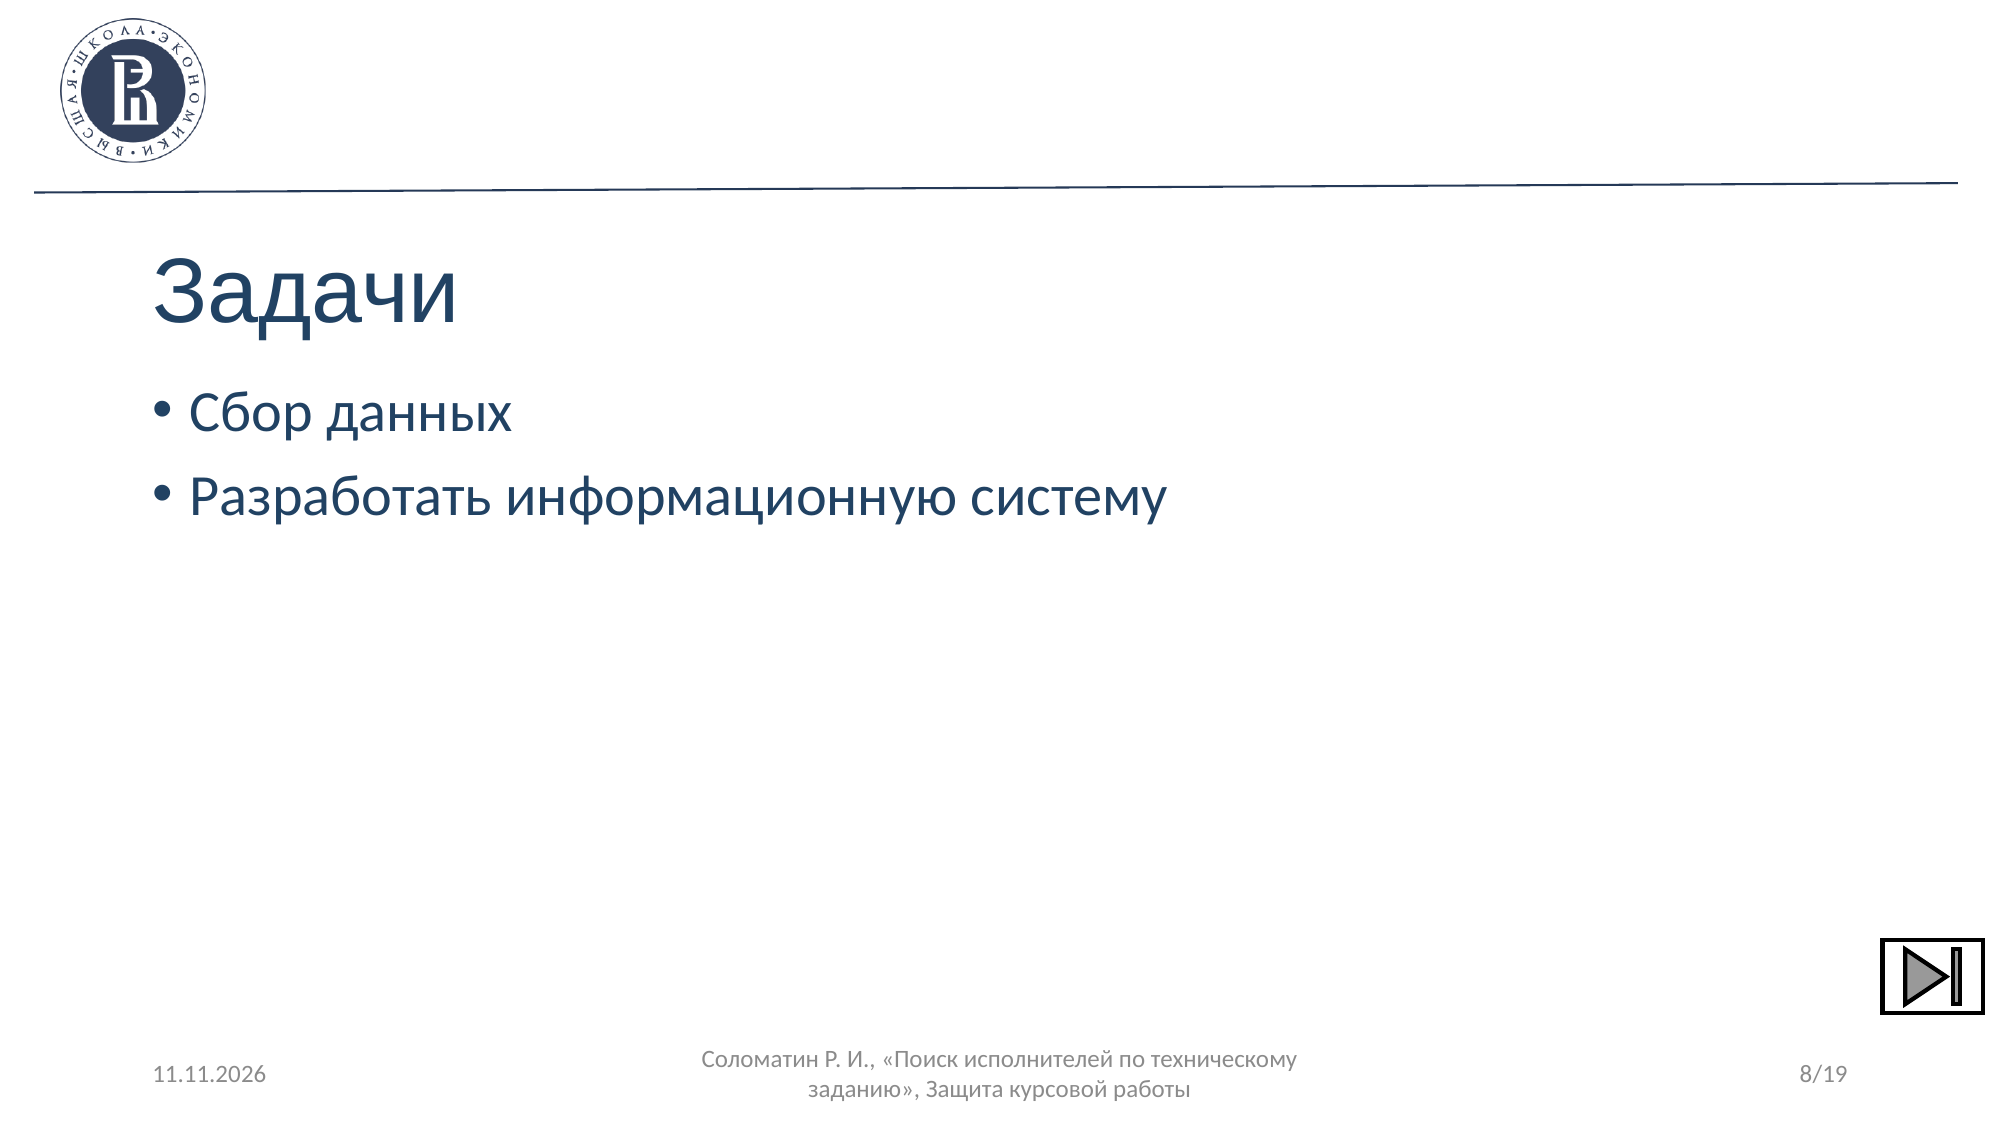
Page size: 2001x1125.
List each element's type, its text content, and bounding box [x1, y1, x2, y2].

text_box [1880, 938, 1985, 1015]
text_box Сбор данных Разработать информационную систему [137, 373, 1863, 1014]
text_box 31.03.2021 [137, 1042, 588, 1103]
picture [60, 18, 206, 163]
text_box Задачи [137, 228, 1863, 358]
text_box Соломатин Р. И., «Поиск исполнителей по техническому заданию», Защита курсовой работы [662, 1042, 1338, 1103]
text_box 8/19 [1412, 1042, 1863, 1103]
